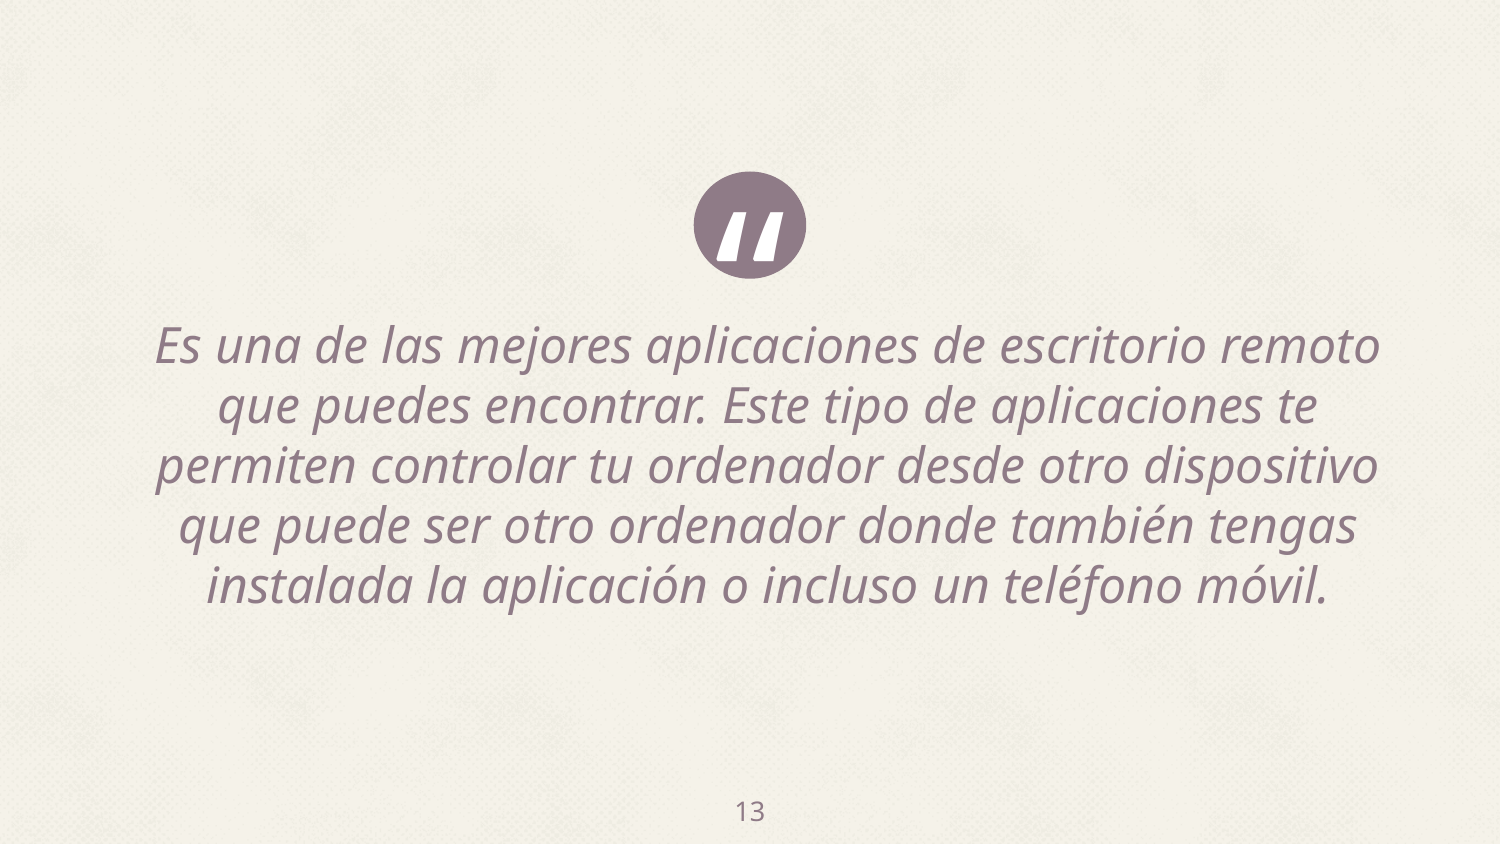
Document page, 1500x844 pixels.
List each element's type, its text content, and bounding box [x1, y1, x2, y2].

picture [0, 0, 1500, 844]
slide_number 13 [705, 779, 795, 844]
list Es una de las mejores aplicaciones de escritorio remoto que puedes encontrar. Este tipo de aplicaciones te permiten controlar tu ordenador desde otro dispositivo que puede ser otro ordenador donde también tengas instalada la aplicación o incluso un teléfono móvil. [107, 298, 1430, 433]
